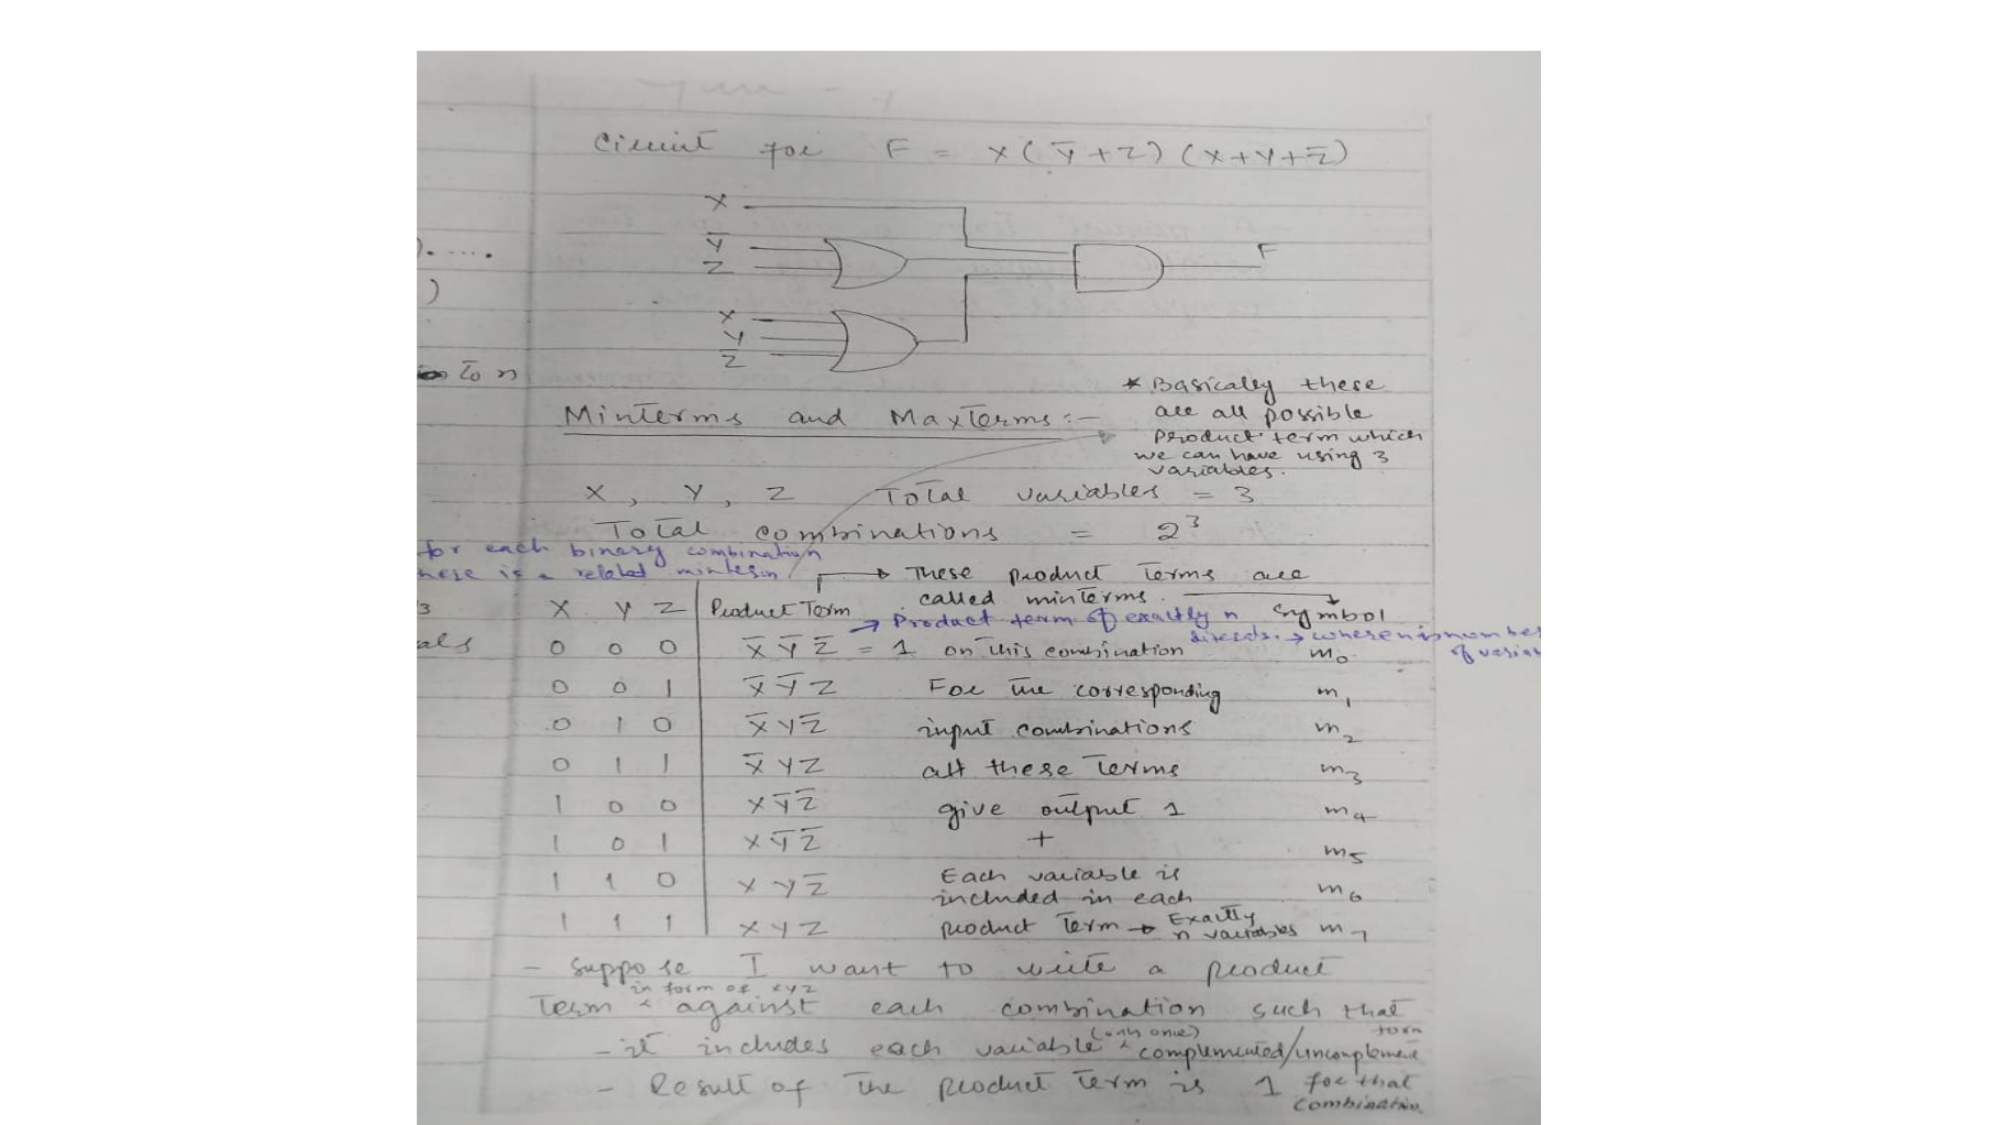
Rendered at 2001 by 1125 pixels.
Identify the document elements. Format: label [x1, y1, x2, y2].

picture [418, 25, 1541, 1125]
